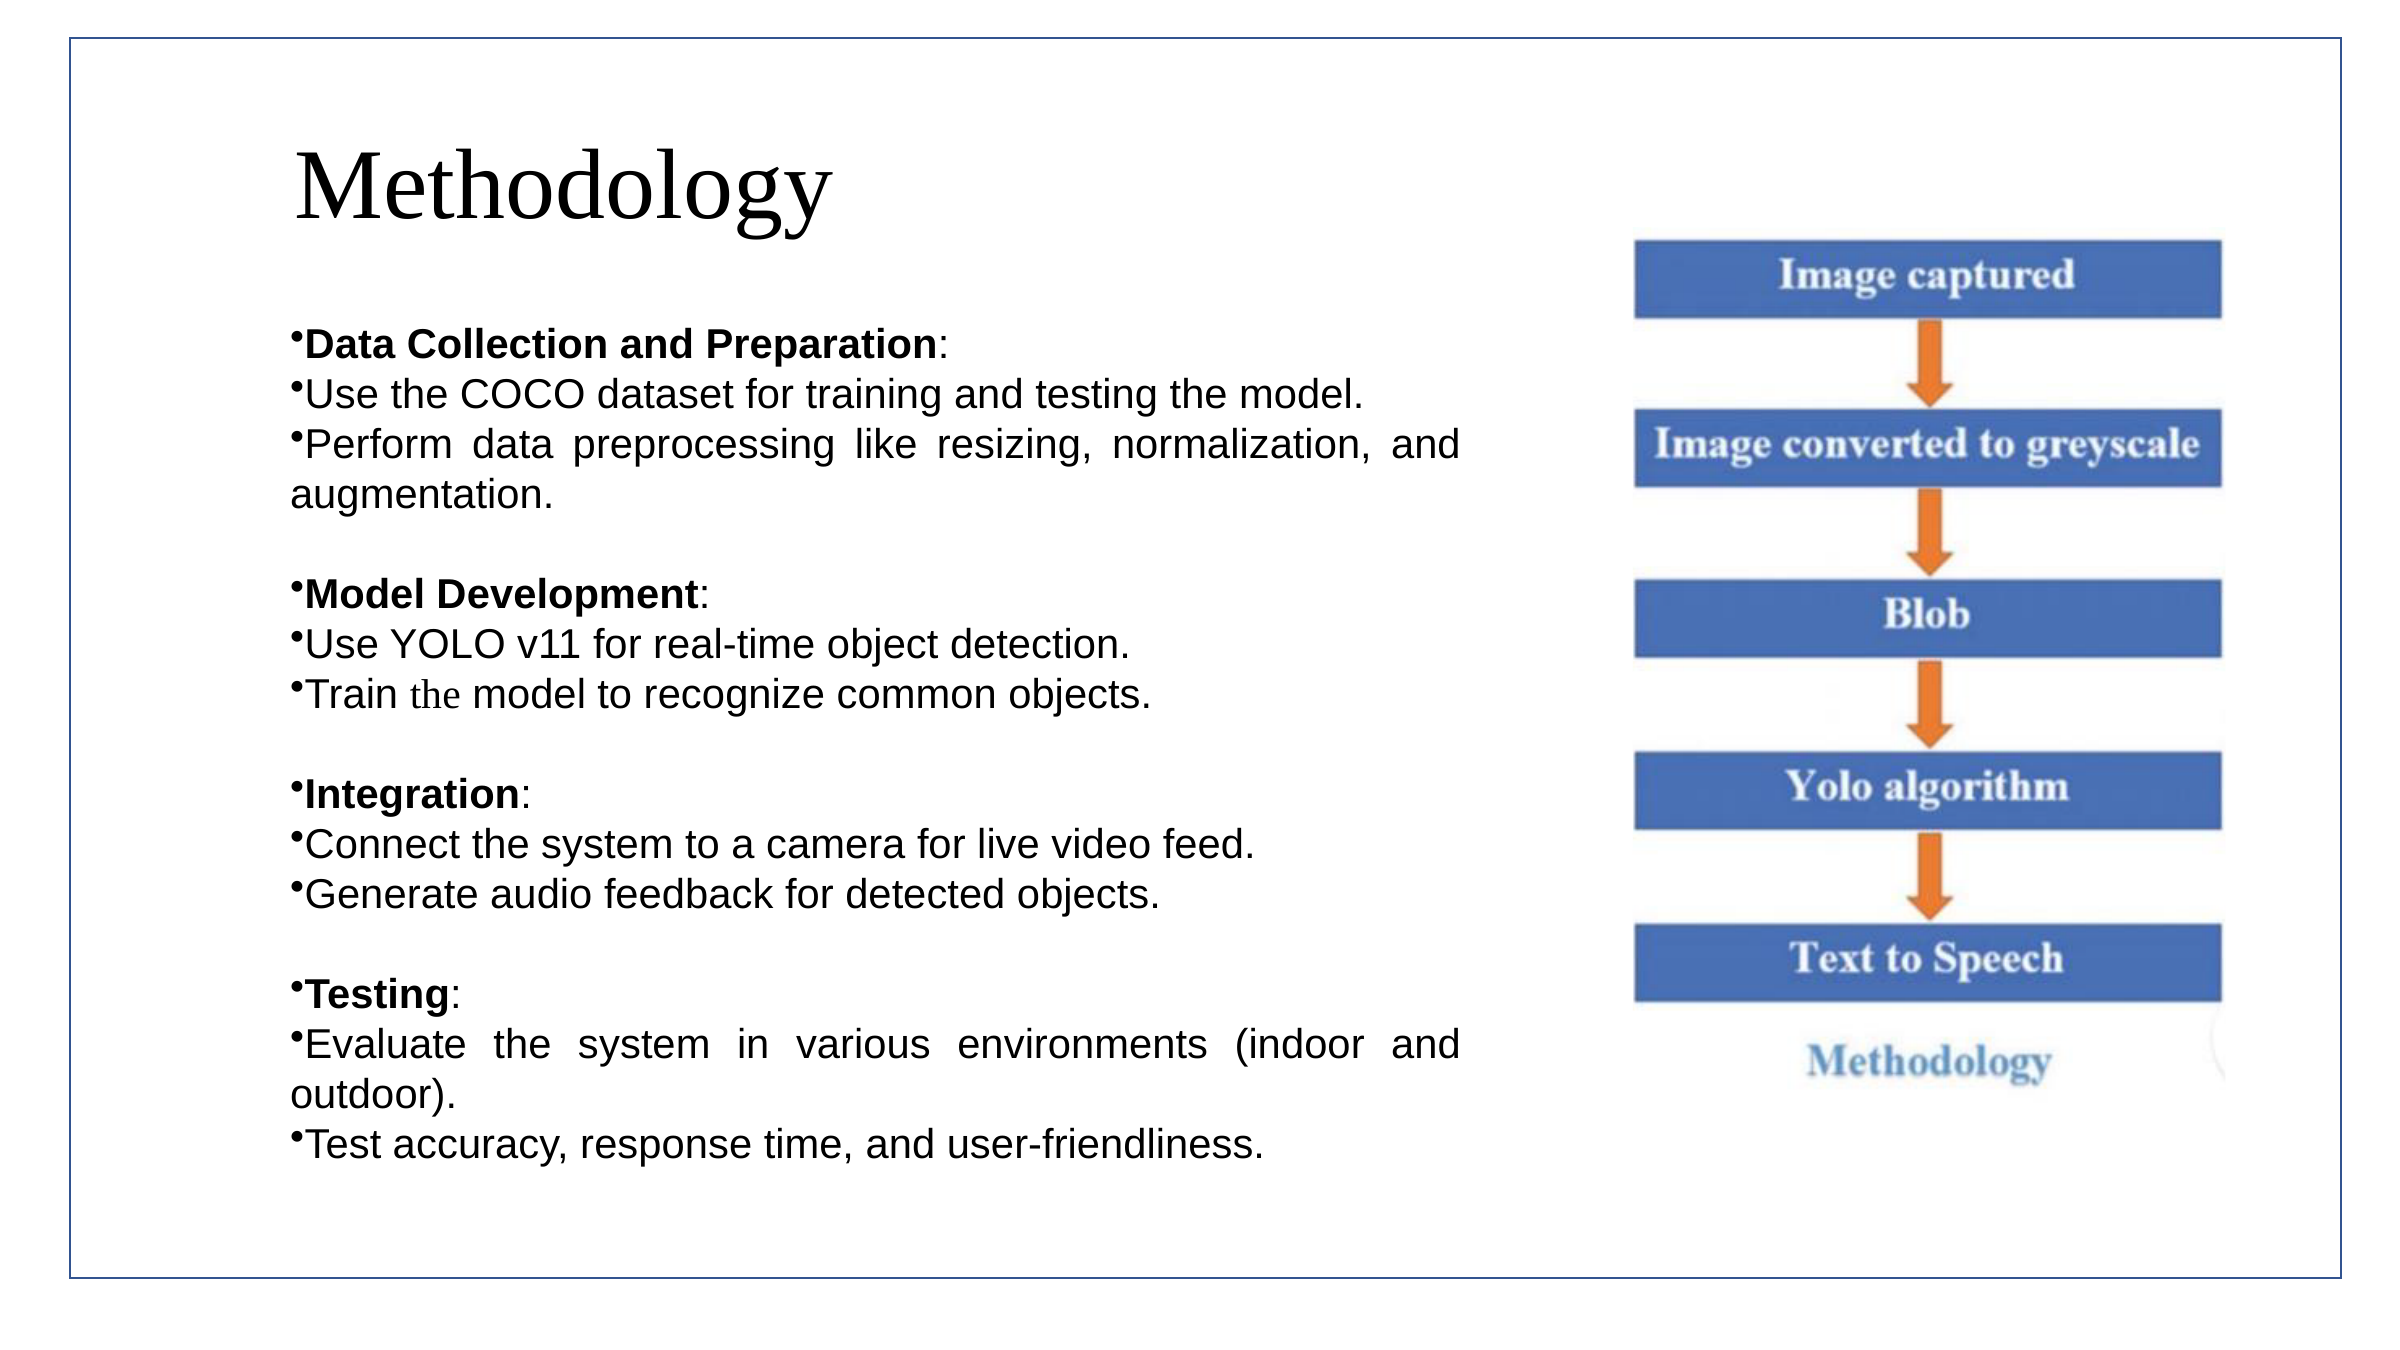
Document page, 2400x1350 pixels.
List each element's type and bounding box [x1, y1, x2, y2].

picture [1632, 227, 2226, 1103]
text_box [69, 37, 2342, 1279]
